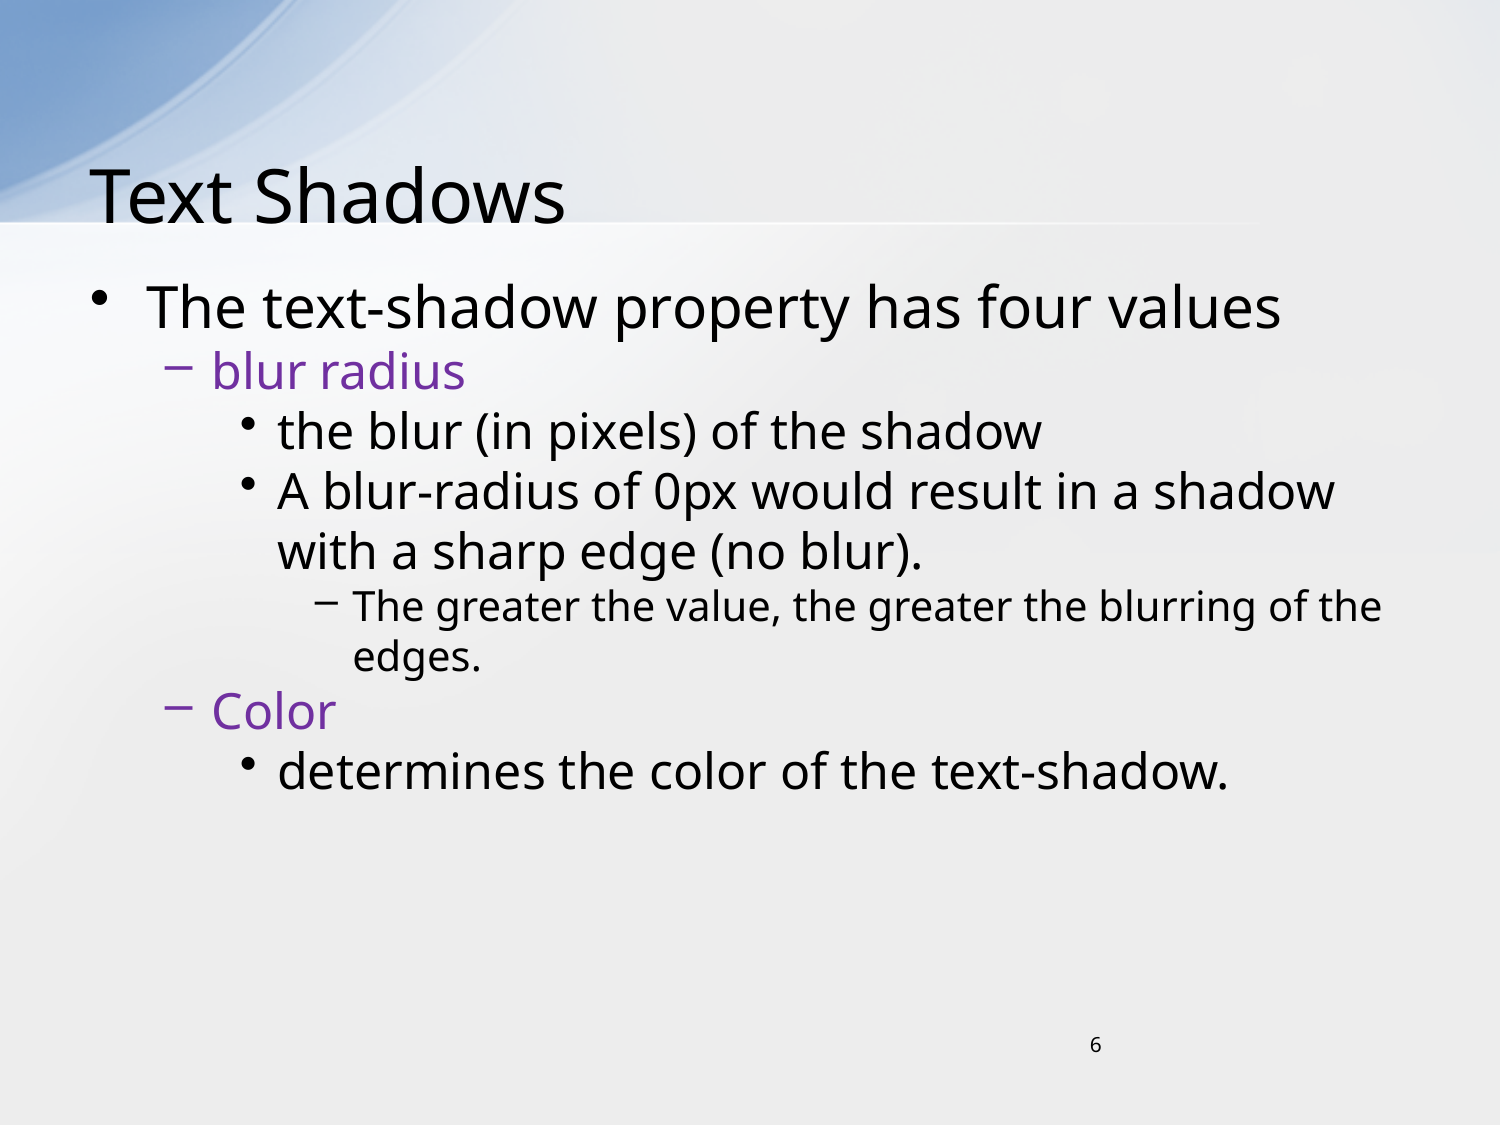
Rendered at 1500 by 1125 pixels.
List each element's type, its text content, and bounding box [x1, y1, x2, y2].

list The text-shadow property has four values blur radius the blur (in pixels) of the shadow A blur-radius of 0px would result in a shadow with a sharp edge (no blur). The greater the value, the greater the blurring of the edges. Color determines the color of the text-shadow. [75, 262, 1425, 1005]
slide_number 6 [1074, 1024, 1425, 1103]
title Text Shadows [75, 58, 1425, 247]
picture [0, 0, 1500, 1125]
